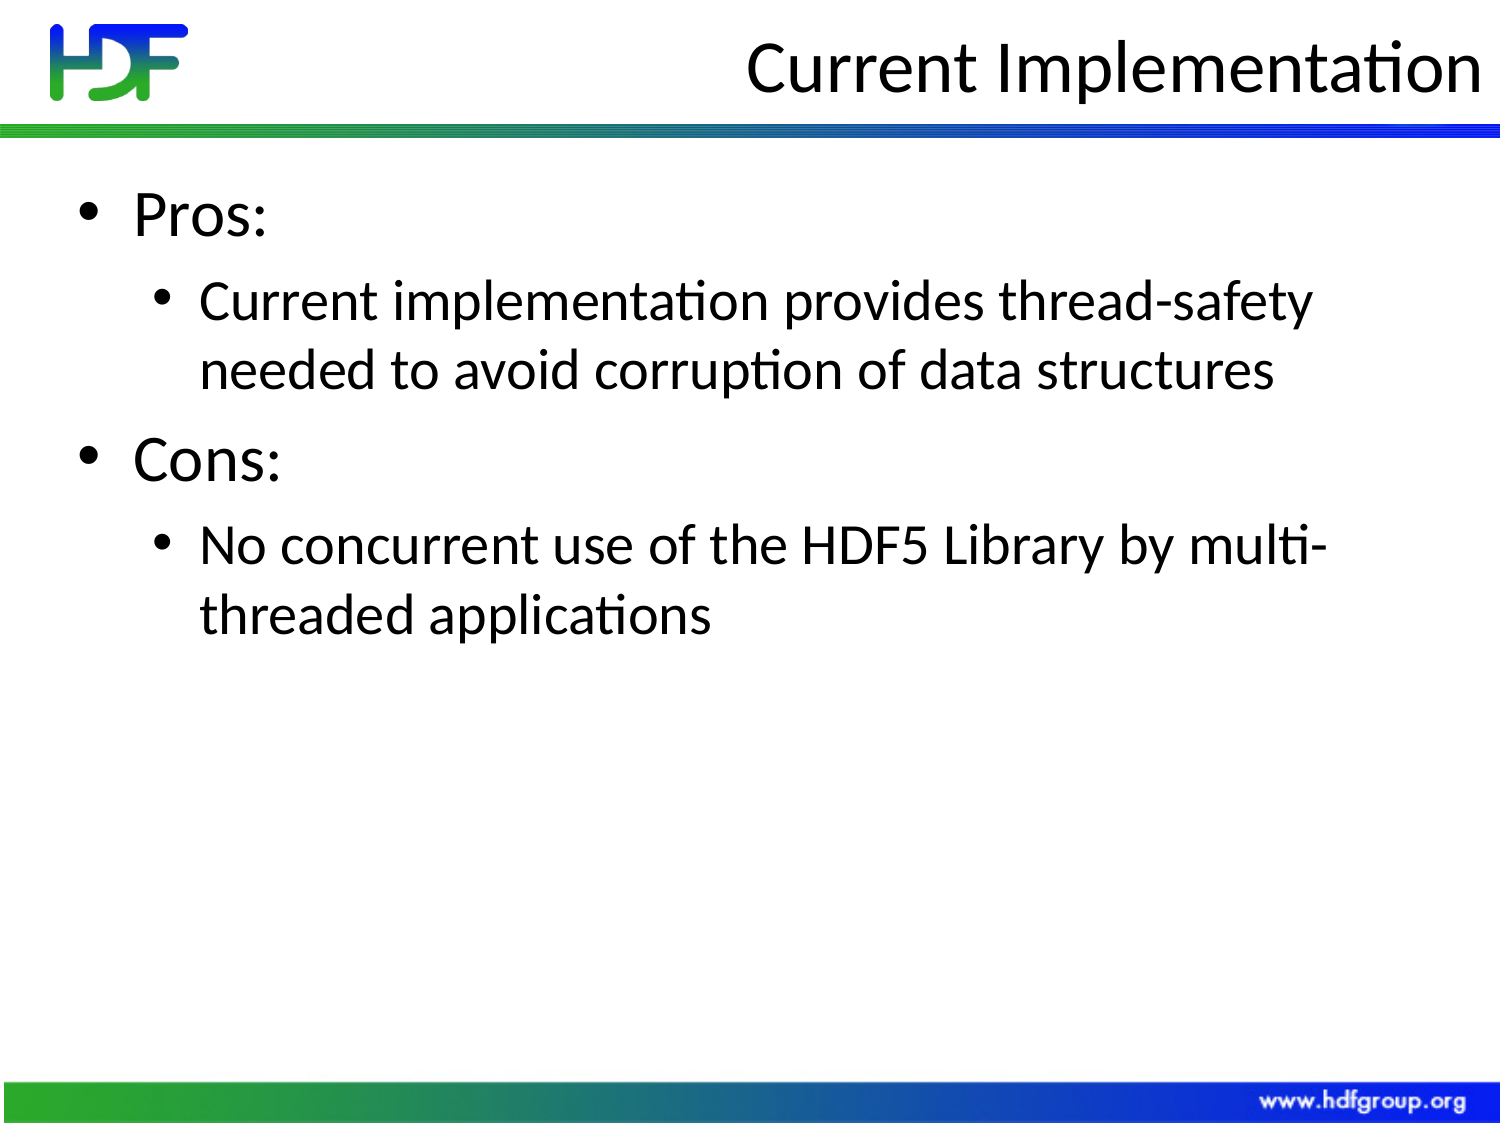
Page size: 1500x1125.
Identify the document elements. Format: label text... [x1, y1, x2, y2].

title Current Implementation [212, 0, 1500, 125]
picture [0, 0, 1500, 1123]
list Pros: Current implementation provides thread-safety needed to avoid corruption of data structures Cons: No concurrent use of the HDF5 Library by multi-threaded applications [62, 162, 1450, 1063]
